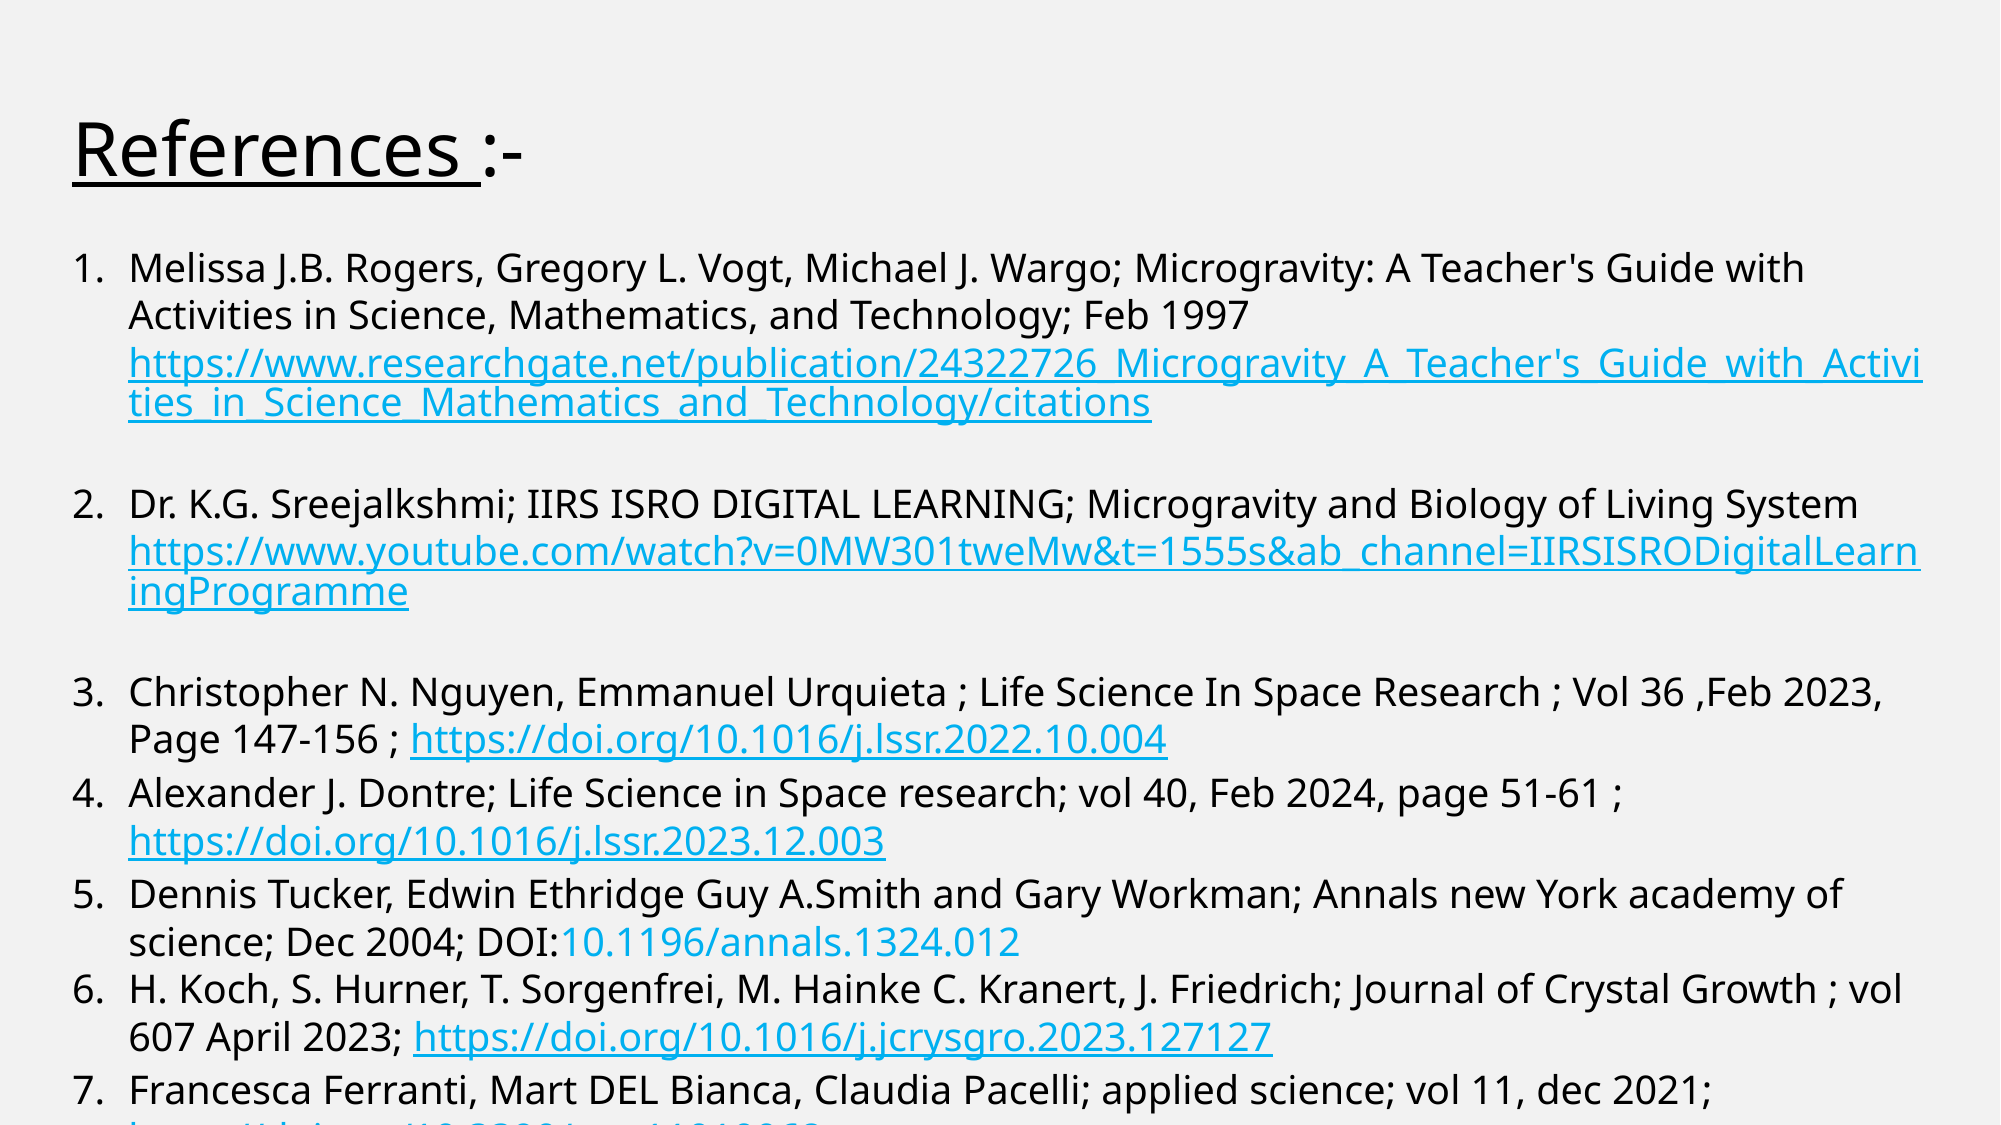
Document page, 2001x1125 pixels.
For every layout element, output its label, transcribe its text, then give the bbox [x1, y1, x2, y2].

text_box Melissa J.B. Rogers, Gregory L. Vogt, Michael J. Wargo; Microgravity: A Teacher's Guide with Activities in Science, Mathematics, and Technology; Feb 1997 https://www.researchgate.net/publication/24322726_Microgravity_A_Teacher's_Guide_with_Activities_in_Science_Mathematics_and_Technology/citations Dr. K.G. Sreejalkshmi; IIRS ISRO DIGITAL LEARNING; Microgravity and Biology of Living System https://www.youtube.com/watch?v=0MW301tweMw&t=1555s&ab_channel=IIRSISRODigitalLearningProgramme Christopher N. Nguyen, Emmanuel Urquieta ; Life Science In Space Research ; Vol 36 ,Feb 2023, Page 147-156 ; https://doi.org/10.1016/j.lssr.2022.10.004 Alexander J. Dontre; Life Science in Space research; vol 40, Feb 2024, page 51-61 ; https://doi.org/10.1016/j.lssr.2023.12.003 Dennis Tucker, Edwin Ethridge Guy A.Smith and Gary Workman; Annals new York academy of science; Dec 2004; DOI:10.1196/annals.1324.012 H. Koch, S. Hurner, T. Sorgenfrei, M. Hainke C. Kranert, J. Friedrich; Journal of Crystal Growth ; vol 607 April 2023; https://doi.org/10.1016/j.jcrysgro.2023.127127 Francesca Ferranti, Mart DEL Bianca, Claudia Pacelli; applied science; vol 11, dec 2021; https://doi.org/10.3390/app11010068 [57, 235, 1943, 1125]
text_box References :- [57, 93, 1058, 199]
